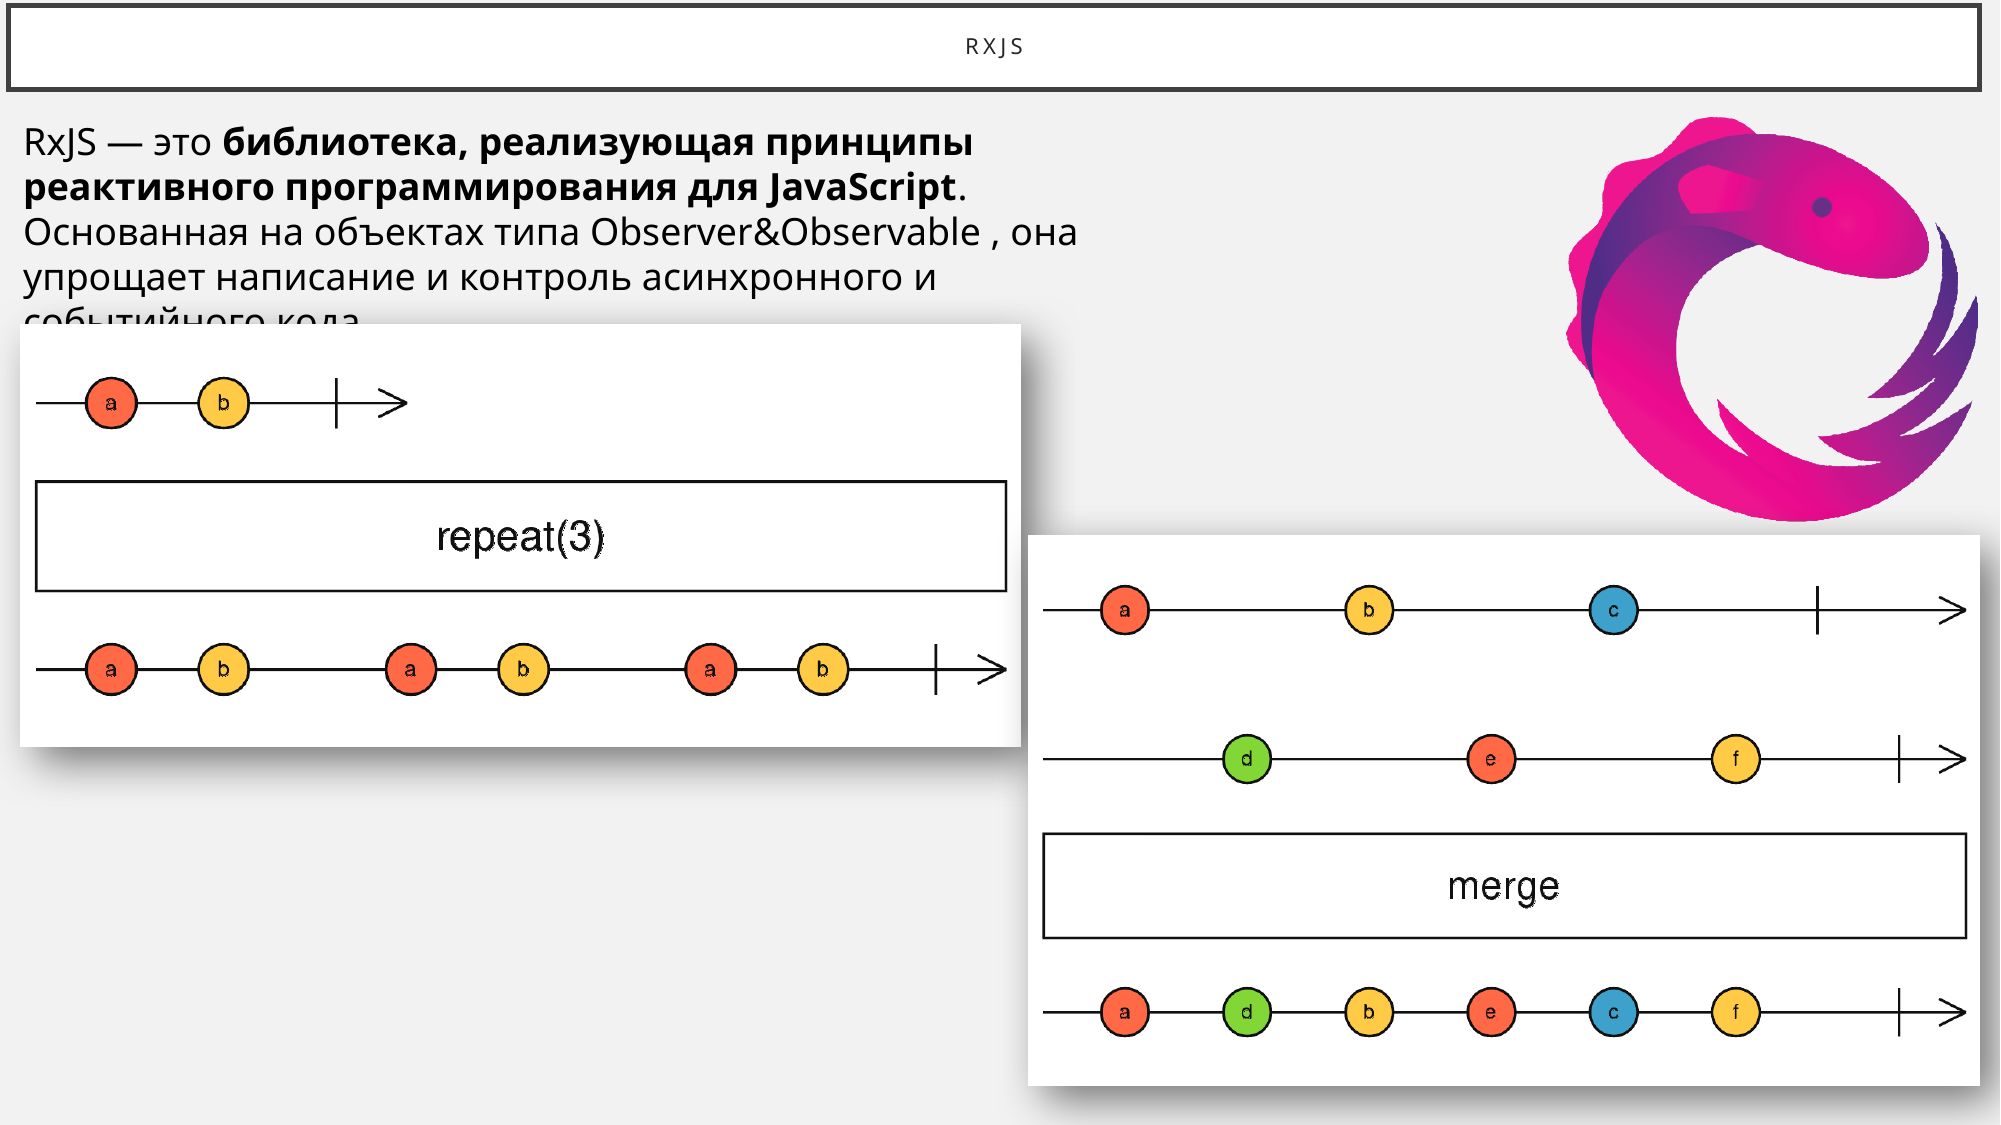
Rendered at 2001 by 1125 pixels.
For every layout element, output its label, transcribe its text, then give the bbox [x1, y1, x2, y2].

picture [1028, 535, 1980, 1086]
text_box RxJS — это библиотека, реализующая принципы реактивного программирования для JavaScript. Основанная на объектах типа Observer&Observable , она упрощает написание и контроль асинхронного и событийного кода. [8, 110, 1197, 350]
title RxJS [6, 3, 1982, 92]
picture [20, 324, 1021, 747]
picture [1564, 110, 1980, 526]
